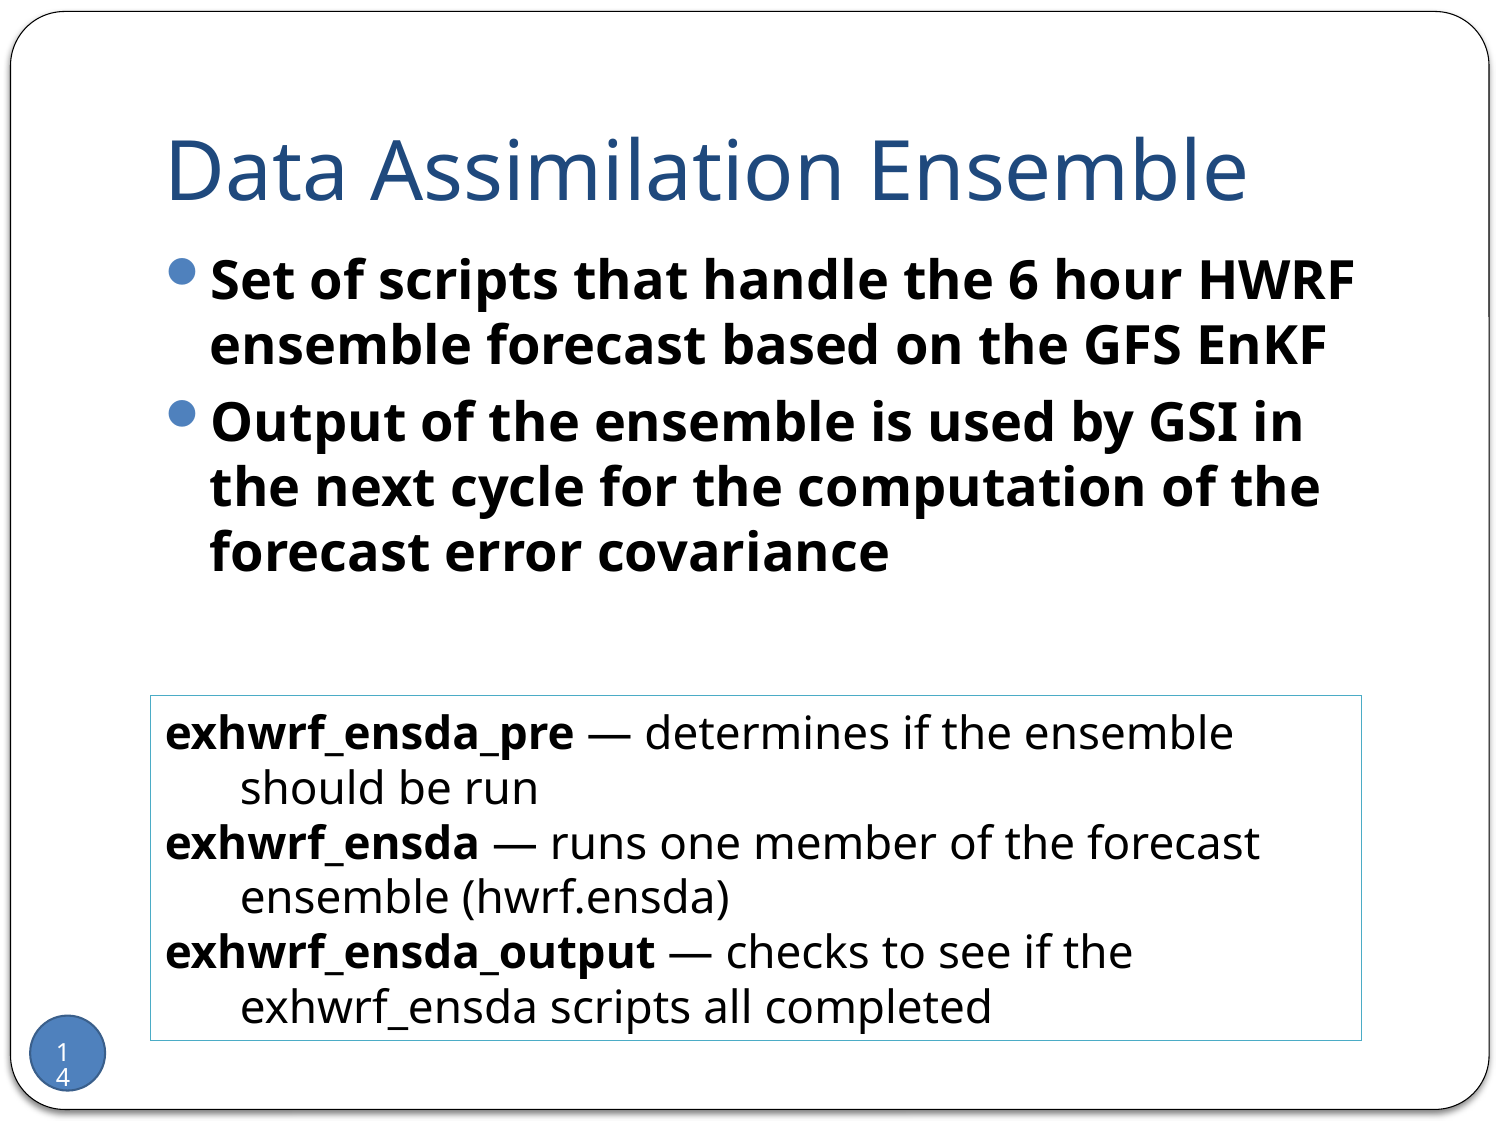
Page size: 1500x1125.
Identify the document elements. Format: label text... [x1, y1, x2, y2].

text_box exhwrf_ensda_pre — determines if the ensemble should be run exhwrf_ensda — runs one member of the forecast ensemble (hwrf.ensda) exhwrf_ensda_output — checks to see if the exhwrf_ensda scripts all completed [150, 695, 1362, 1041]
list Set of scripts that handle the 6 hour HWRF ensemble forecast based on the GFS EnKF Output of the ensemble is used by GSI in the next cycle for the computation of the forecast error covariance [150, 237, 1425, 1125]
title Data Assimilation Ensemble [150, 45, 1425, 233]
